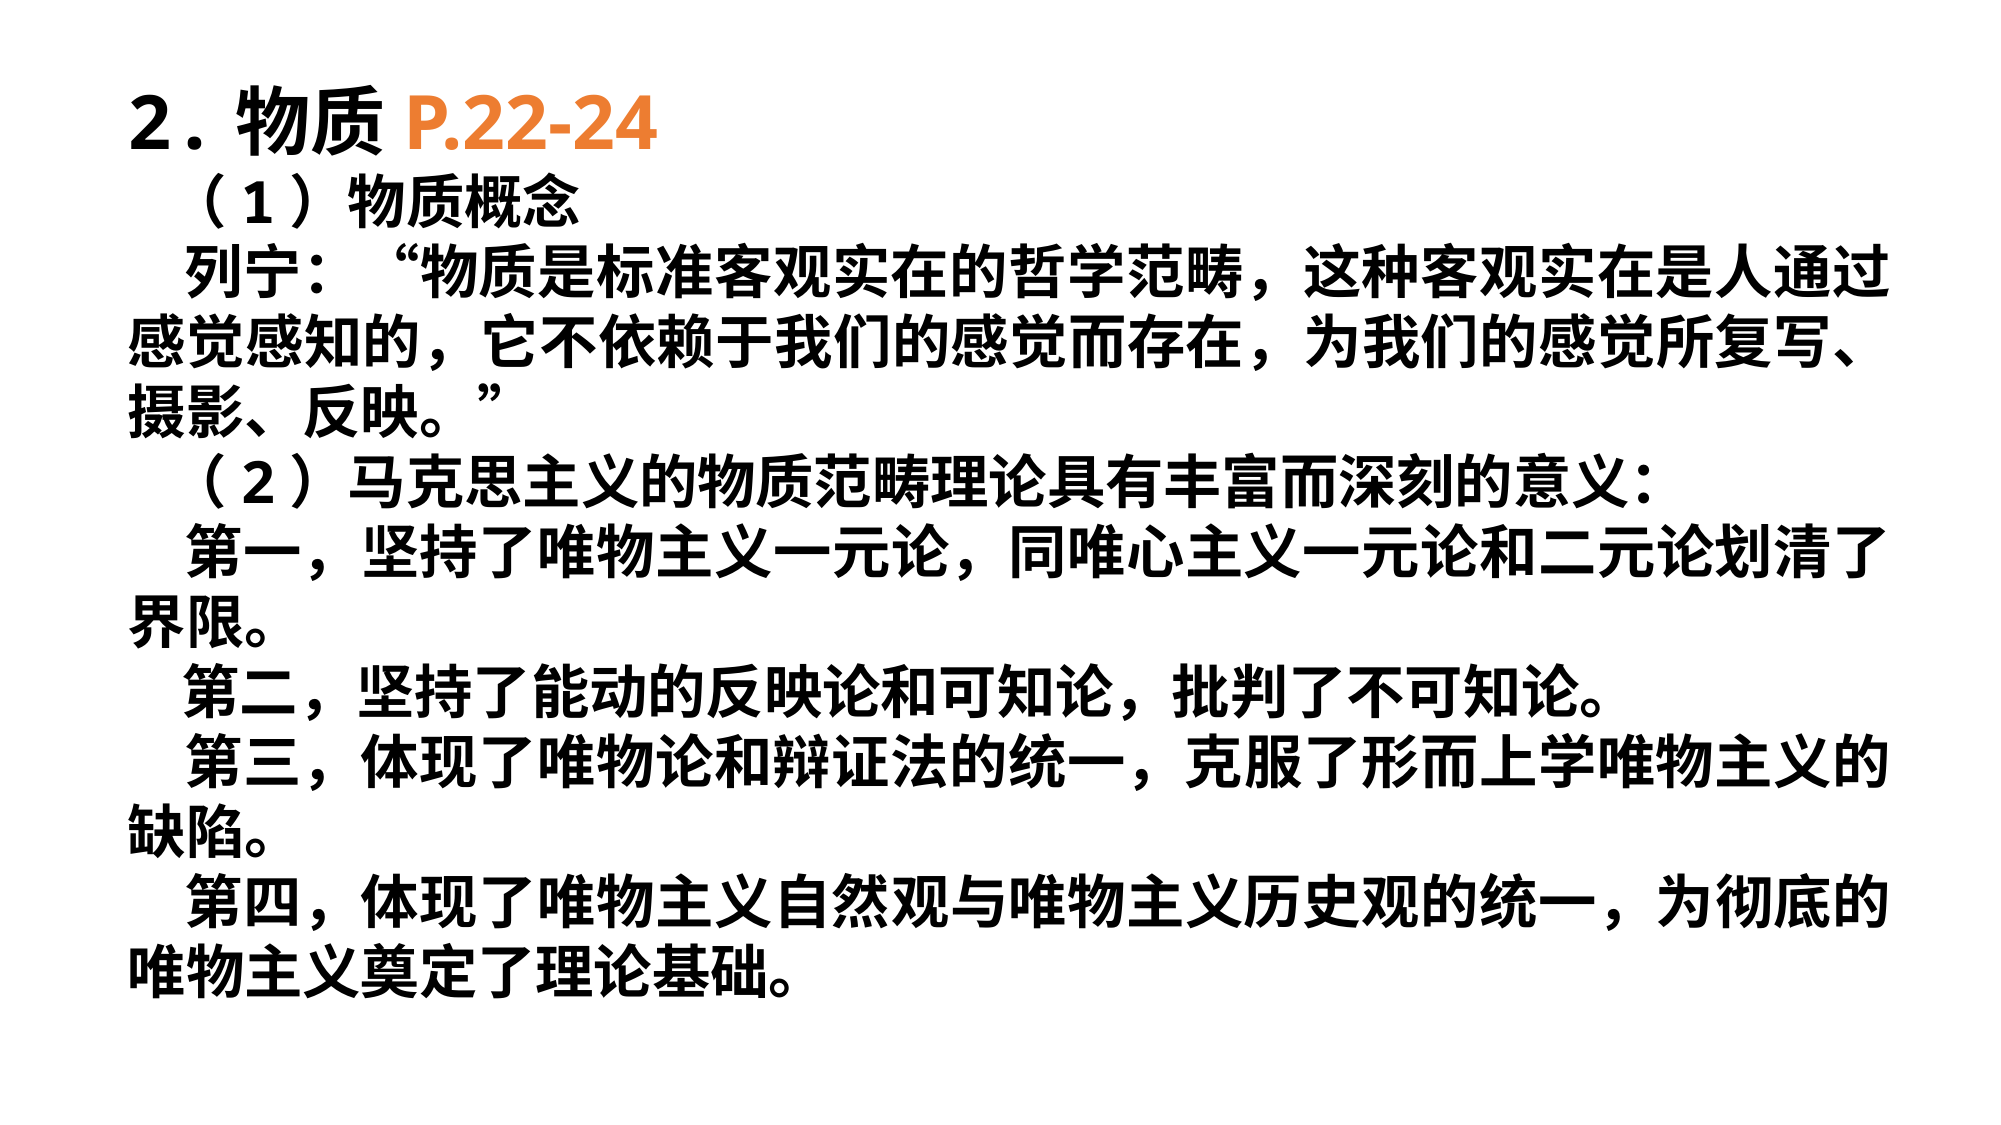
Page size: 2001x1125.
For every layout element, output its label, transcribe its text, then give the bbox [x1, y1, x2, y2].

text_box 2.物质P.22-24 （1）物质概念 列宁：“物质是标准客观实在的哲学范畴，这种客观实在是人通过感觉感知的，它不依赖于我们的感觉而存在，为我们的感觉所复写、摄影、反映。” （2）马克思主义的物质范畴理论具有丰富而深刻的意义： 第一，坚持了唯物主义一元论，同唯心主义一元论和二元论划清了界限。 第二，坚持了能动的反映论和可知论，批判了不可知论。 第三，体现了唯物论和辩证法的统一，克服了形而上学唯物主义的缺陷。 第四，体现了唯物主义自然观与唯物主义历史观的统一，为彻底的唯物主义奠定了理论基础。 [113, 67, 1906, 1013]
